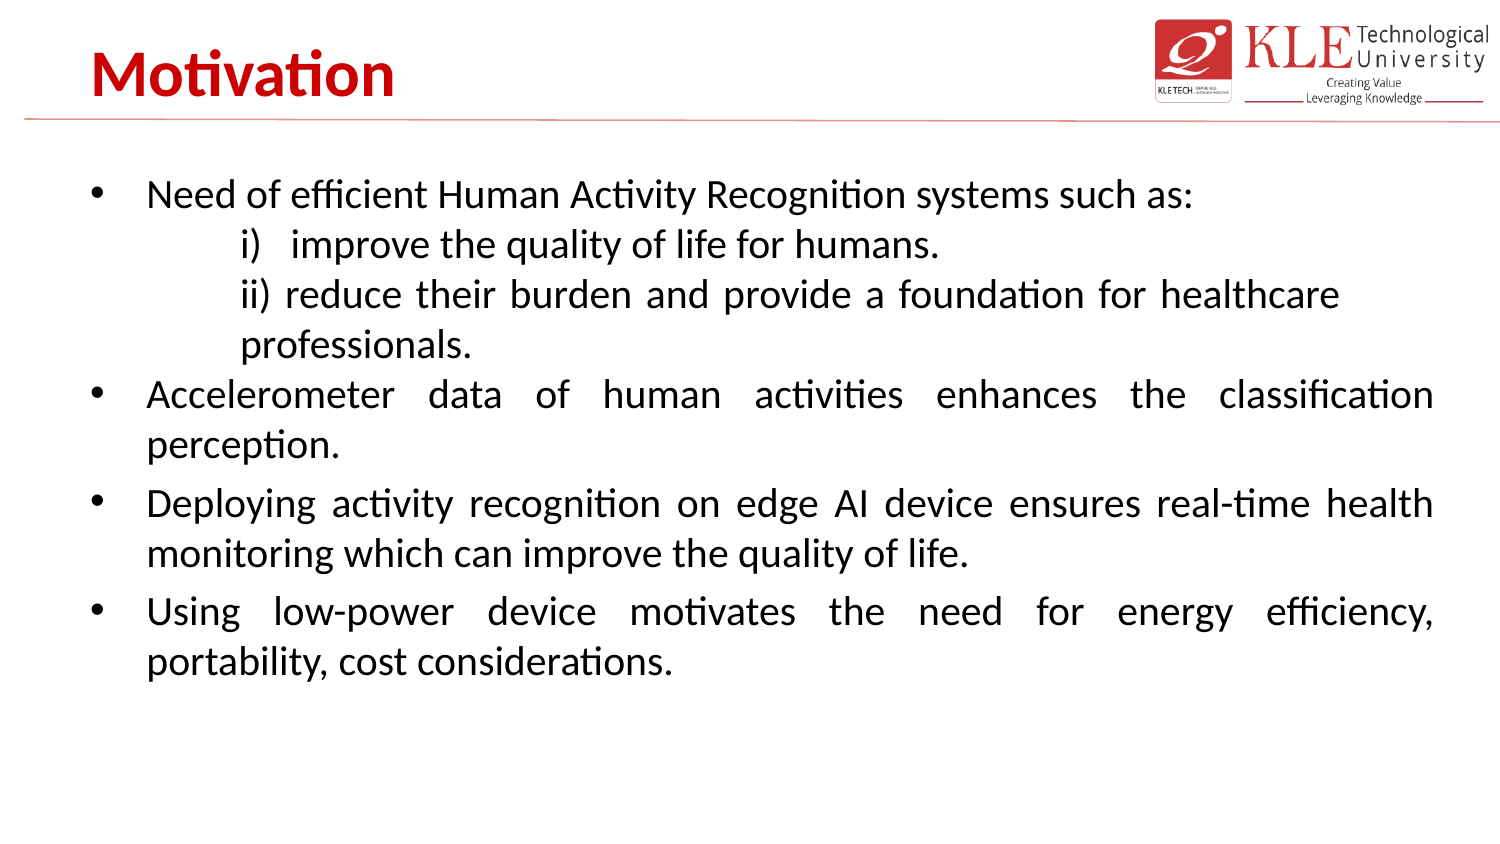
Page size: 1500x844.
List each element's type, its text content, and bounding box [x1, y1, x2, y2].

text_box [24, 14, 1500, 123]
title [0, 0, 1350, 141]
list Need of efficient Human Activity Recognition systems such as: i) improve the quality of life for humans. ii) reduce their burden and provide a foundation for healthcare professionals. Accelerometer data of human activities enhances the classification perception. Deploying activity recognition on edge AI device ensures real-time health monitoring which can improve the quality of life. Using low-power device motivates the need for energy efficiency, portability, cost considerations. [75, 159, 1450, 797]
